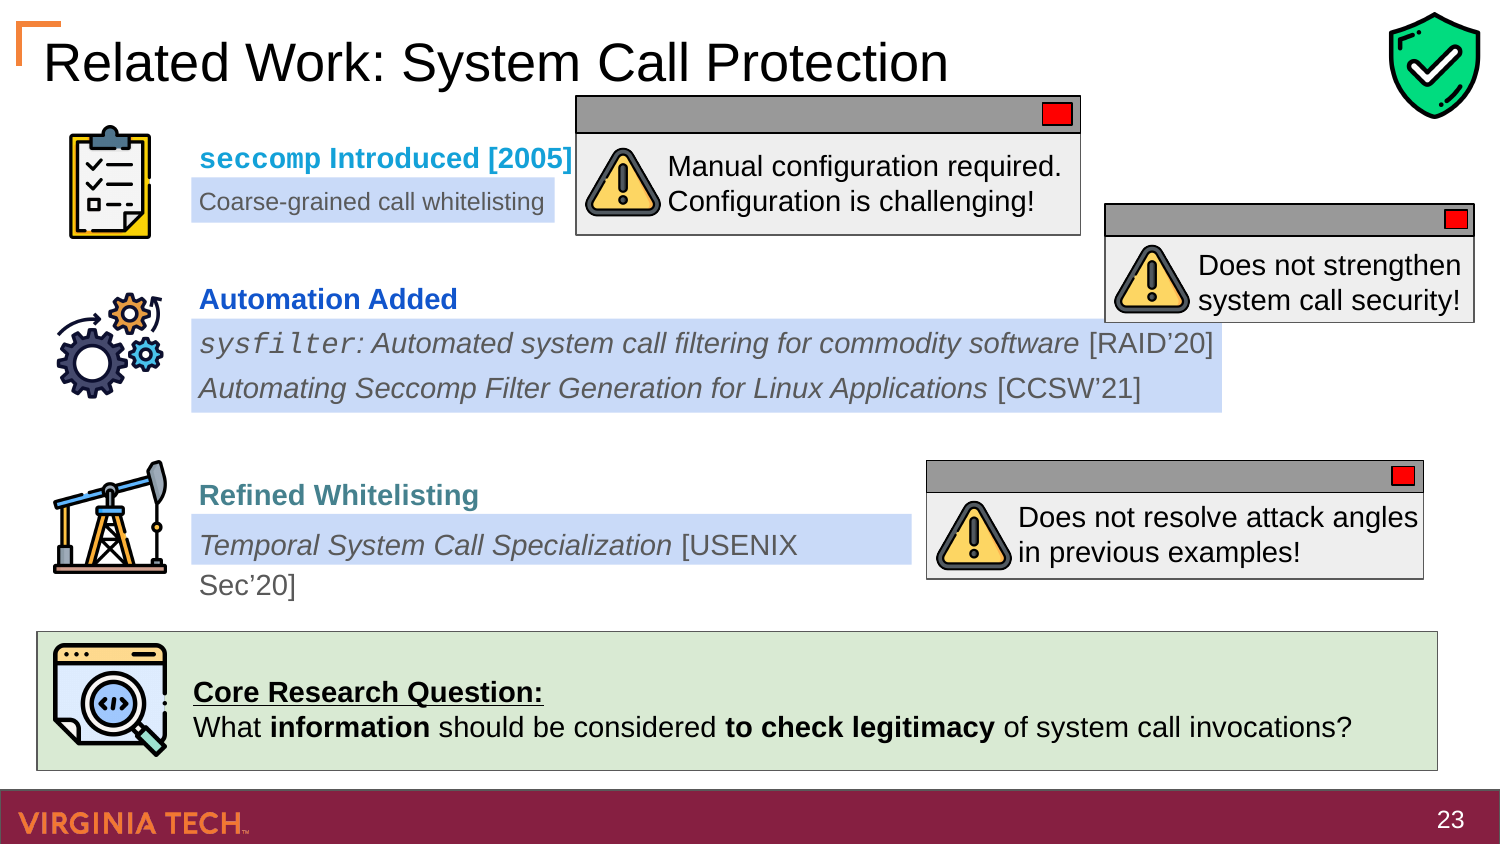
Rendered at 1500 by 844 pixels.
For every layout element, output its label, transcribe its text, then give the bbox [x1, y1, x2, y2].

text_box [36, 631, 1438, 771]
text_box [575, 95, 1087, 236]
picture [1381, 12, 1489, 119]
title Related Work: System Call Protection [28, 12, 1379, 107]
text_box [926, 460, 1438, 593]
picture [16, 21, 28, 66]
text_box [53, 273, 1223, 413]
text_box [1104, 203, 1475, 327]
picture [18, 812, 249, 834]
slide_number ‹#› [1389, 791, 1480, 844]
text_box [53, 460, 912, 574]
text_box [53, 125, 571, 239]
